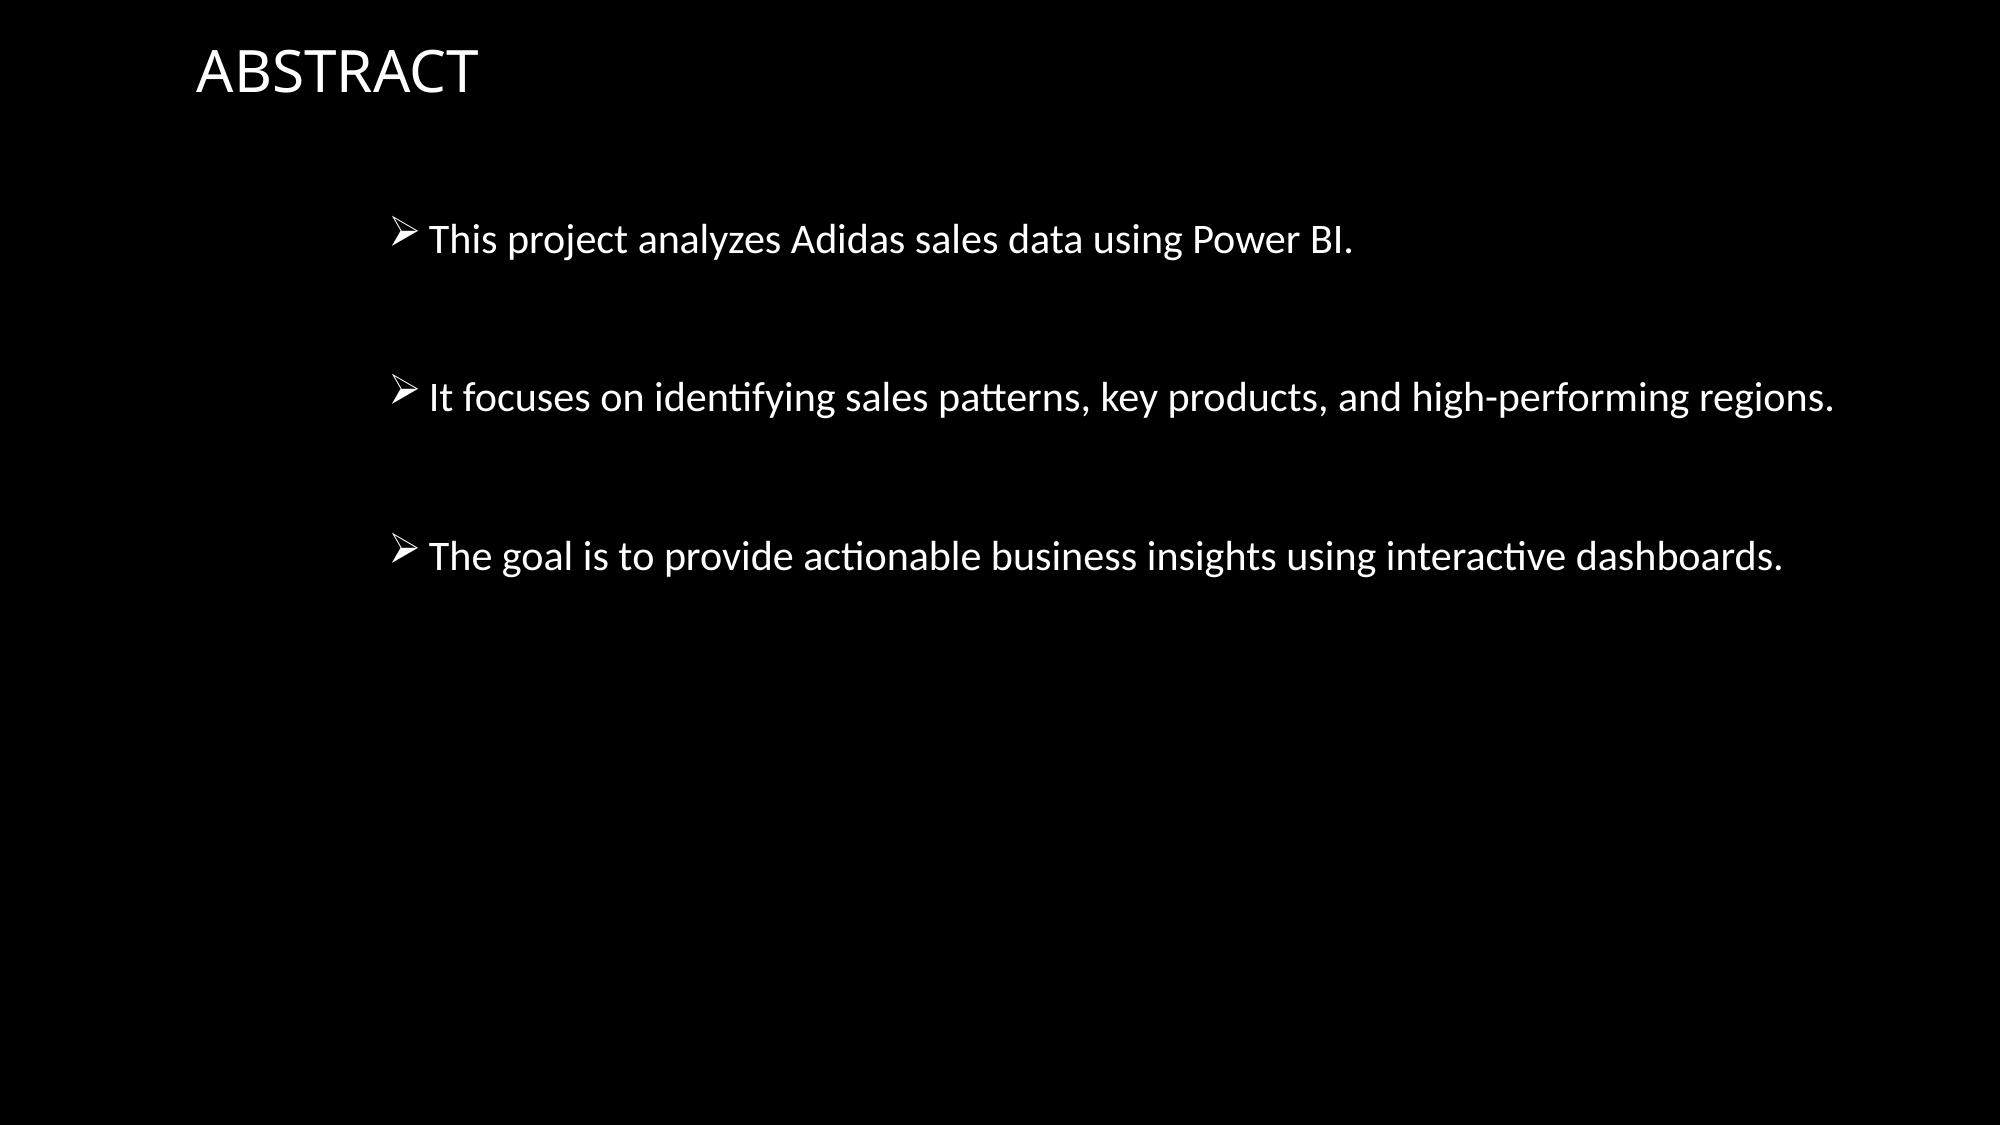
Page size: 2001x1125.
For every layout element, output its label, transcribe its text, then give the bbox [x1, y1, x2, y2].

title ABSTRACT [0, 0, 1063, 122]
subtitle This project analyzes Adidas sales data using Power BI. It focuses on identifying sales patterns, key products, and high-performing regions. The goal is to provide actionable business insights using interactive dashboards. [373, 178, 1874, 674]
